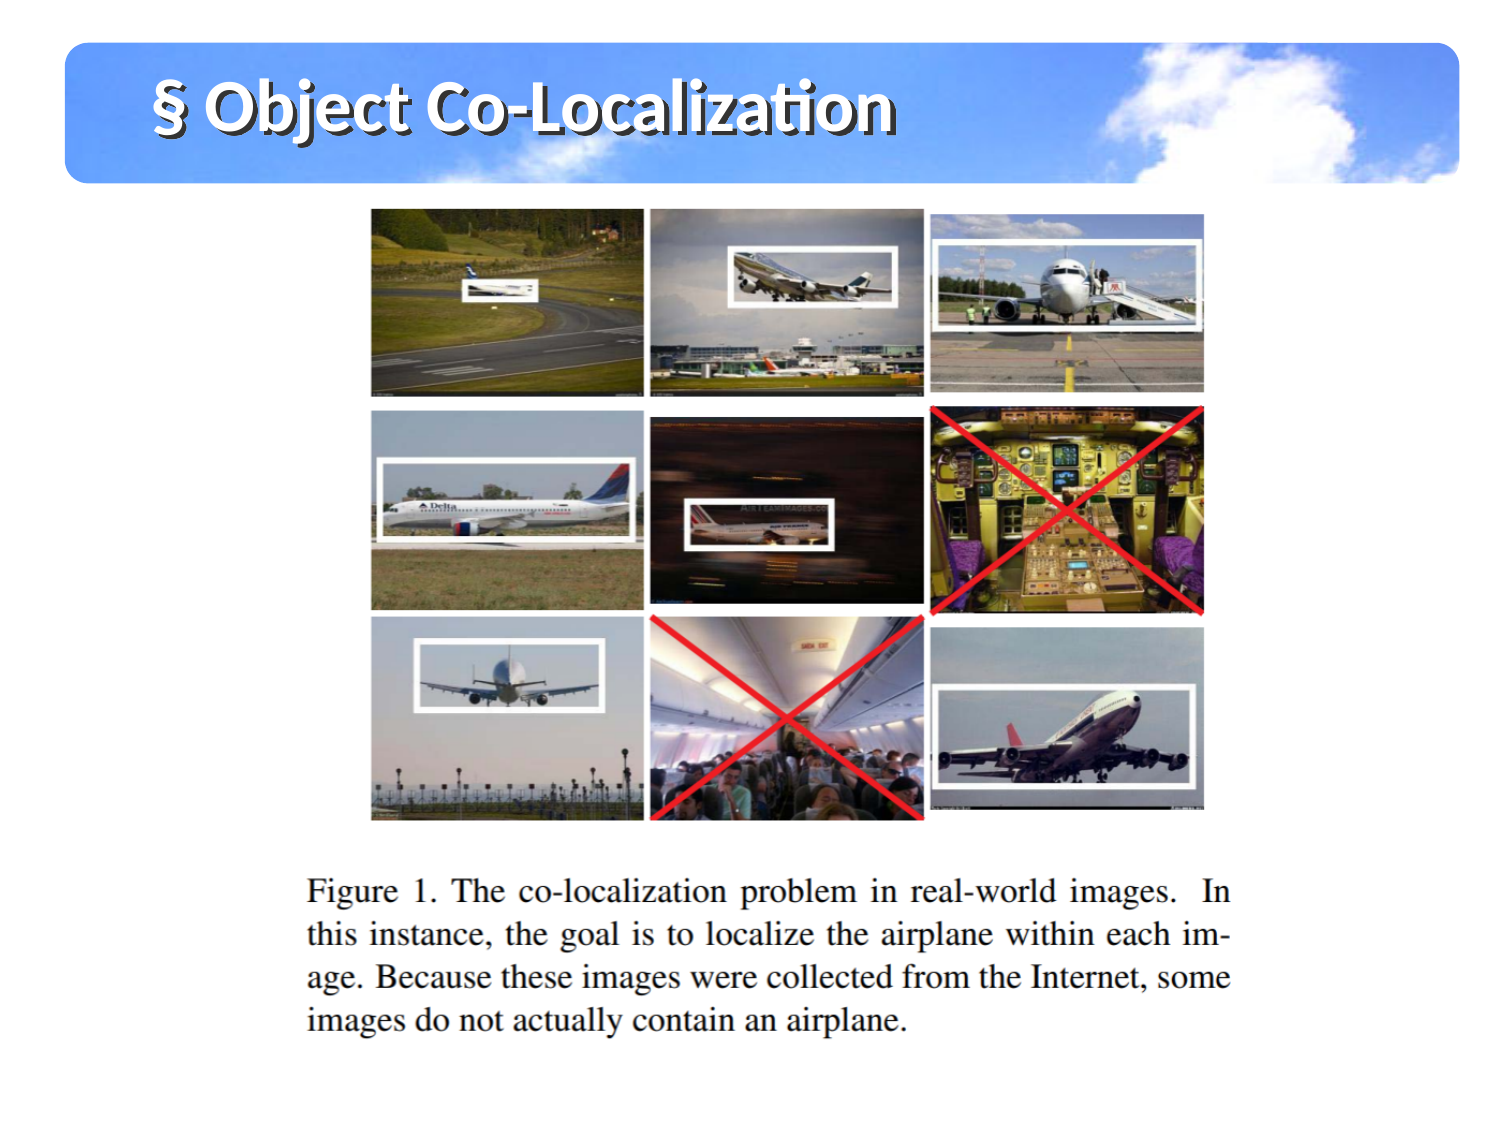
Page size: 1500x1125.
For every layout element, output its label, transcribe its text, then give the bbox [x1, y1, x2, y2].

picture [300, 195, 1247, 1064]
text_box § Object Co-Localization [135, 42, 1349, 160]
picture [64, 42, 1460, 184]
